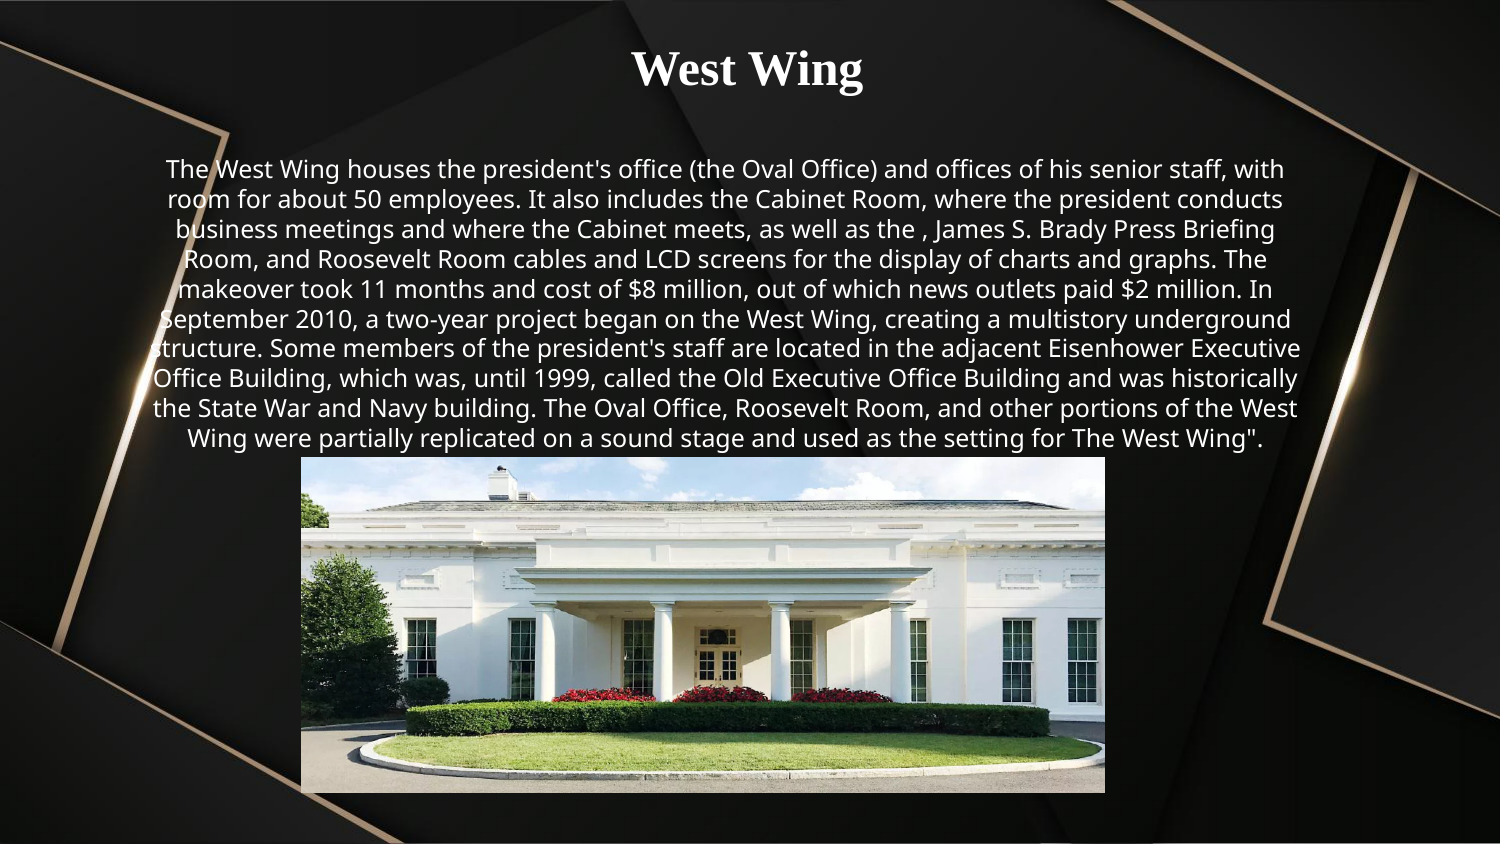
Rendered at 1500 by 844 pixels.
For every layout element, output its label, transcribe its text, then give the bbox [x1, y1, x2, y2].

title West Wing [112, 20, 1383, 128]
picture [0, 0, 1500, 844]
subtitle The West Wing houses the president's office (the Oval Office) and offices of his senior staff, with room for about 50 employees. It also includes the Cabinet Room, where the president conducts business meetings and where the Cabinet meets, as well as the , James S. Brady Press Briefing Room, and Roosevelt Room cables and LCD screens for the display of charts and graphs. The makeover took 11 months and cost of $8 million, out of which news outlets paid $2 million. In September 2010, a two-year project began on the West Wing, creating a multistory underground structure. Some members of the president's staff are located in the adjacent Eisenhower Executive Office Building, which was, until 1999, called the Old Executive Office Building and was historically the State War and Navy building. The Oval Office, Roosevelt Room, and other portions of the West Wing were partially replicated on a sound stage and used as the setting for The West Wing". [123, 138, 1329, 509]
